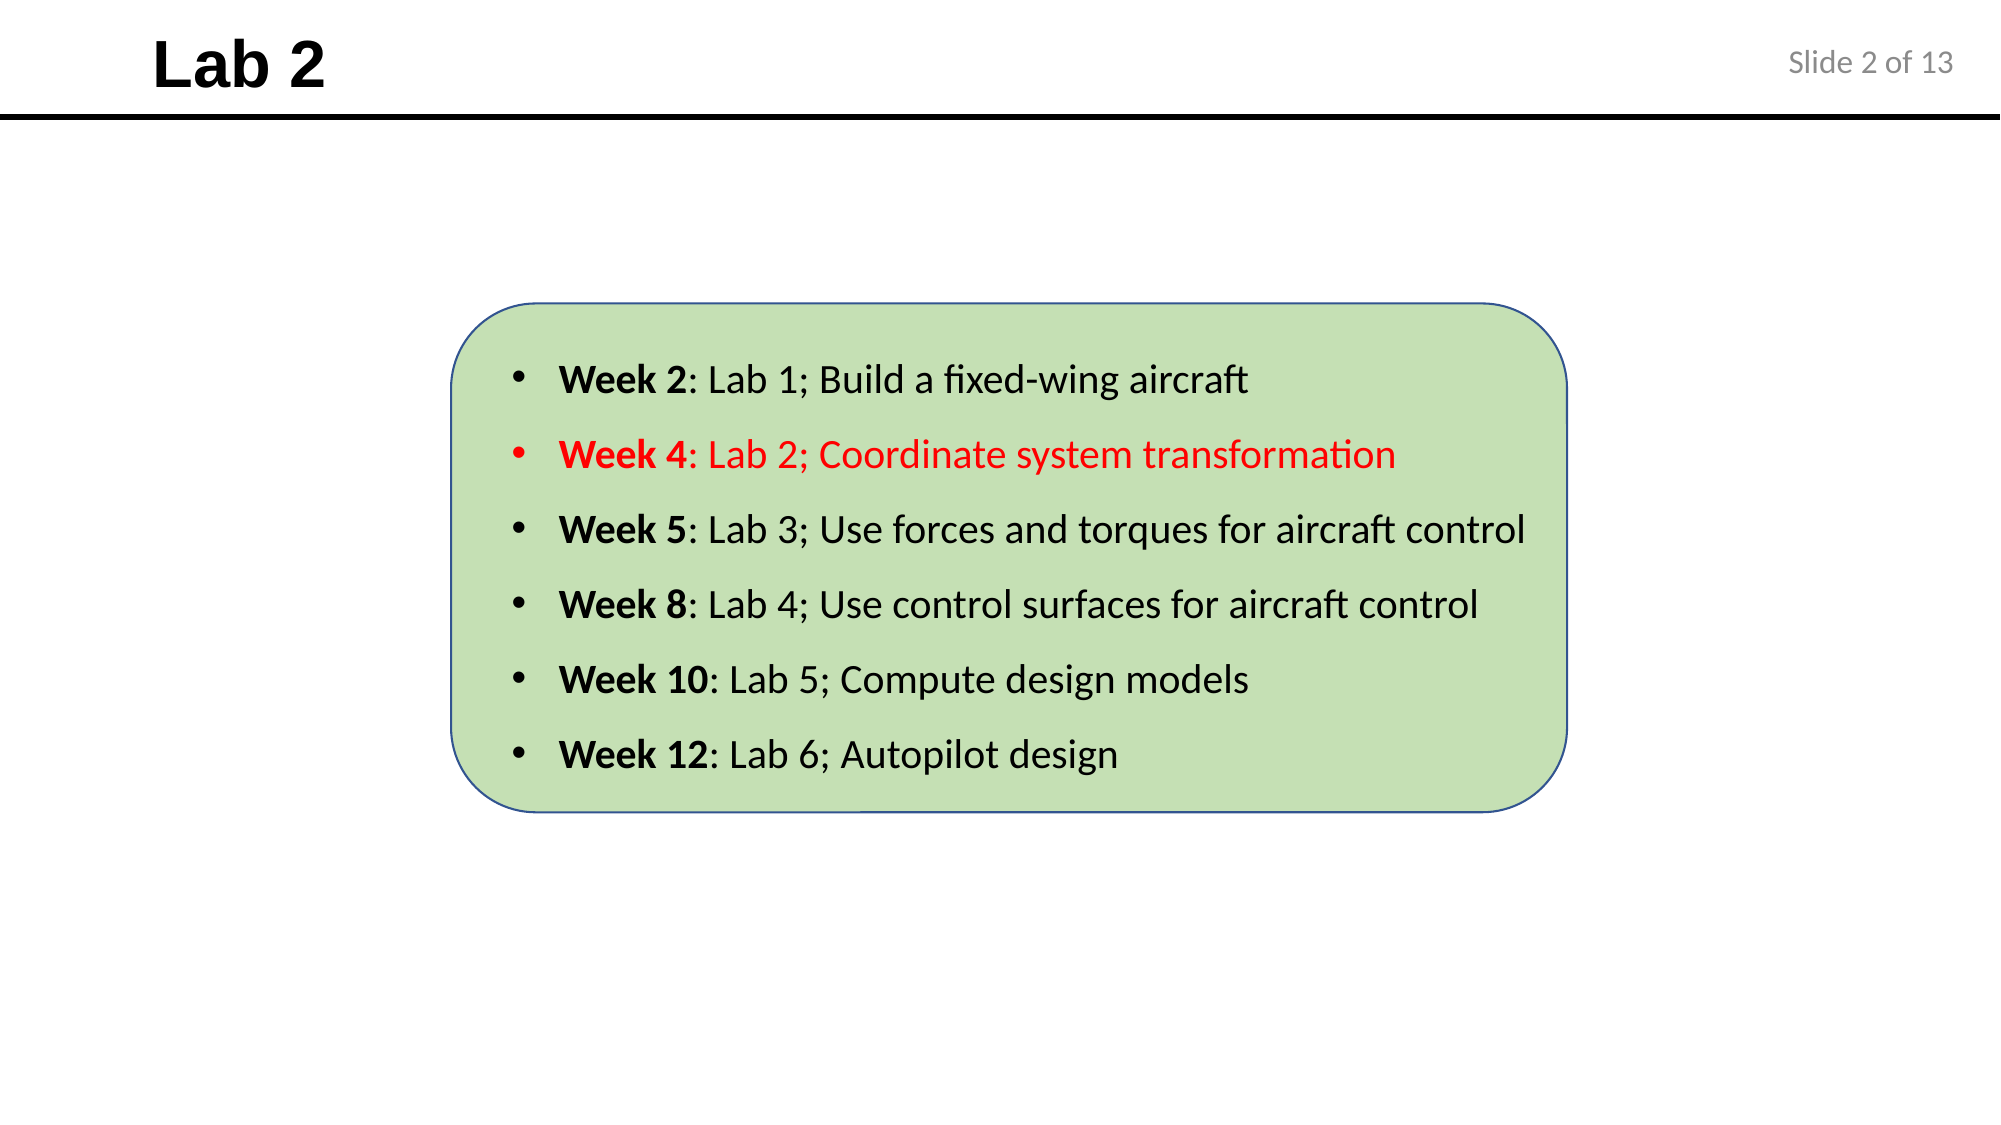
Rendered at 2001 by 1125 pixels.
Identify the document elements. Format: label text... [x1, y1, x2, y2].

text_box Lab 2 [137, 41, 1863, 91]
slide_number Slide 2 of 13 [1518, 29, 1969, 90]
text_box [450, 302, 1556, 814]
text_box Week 2: Lab 1; Build a fixed-wing aircraft Week 4: Lab 2; Coordinate system transformation Week 5: Lab 3; Use forces and torques for aircraft control Week 8: Lab 4; Use control surfaces for aircraft control Week 10: Lab 5; Compute design models Week 12: Lab 6; Autopilot design [496, 344, 1568, 785]
